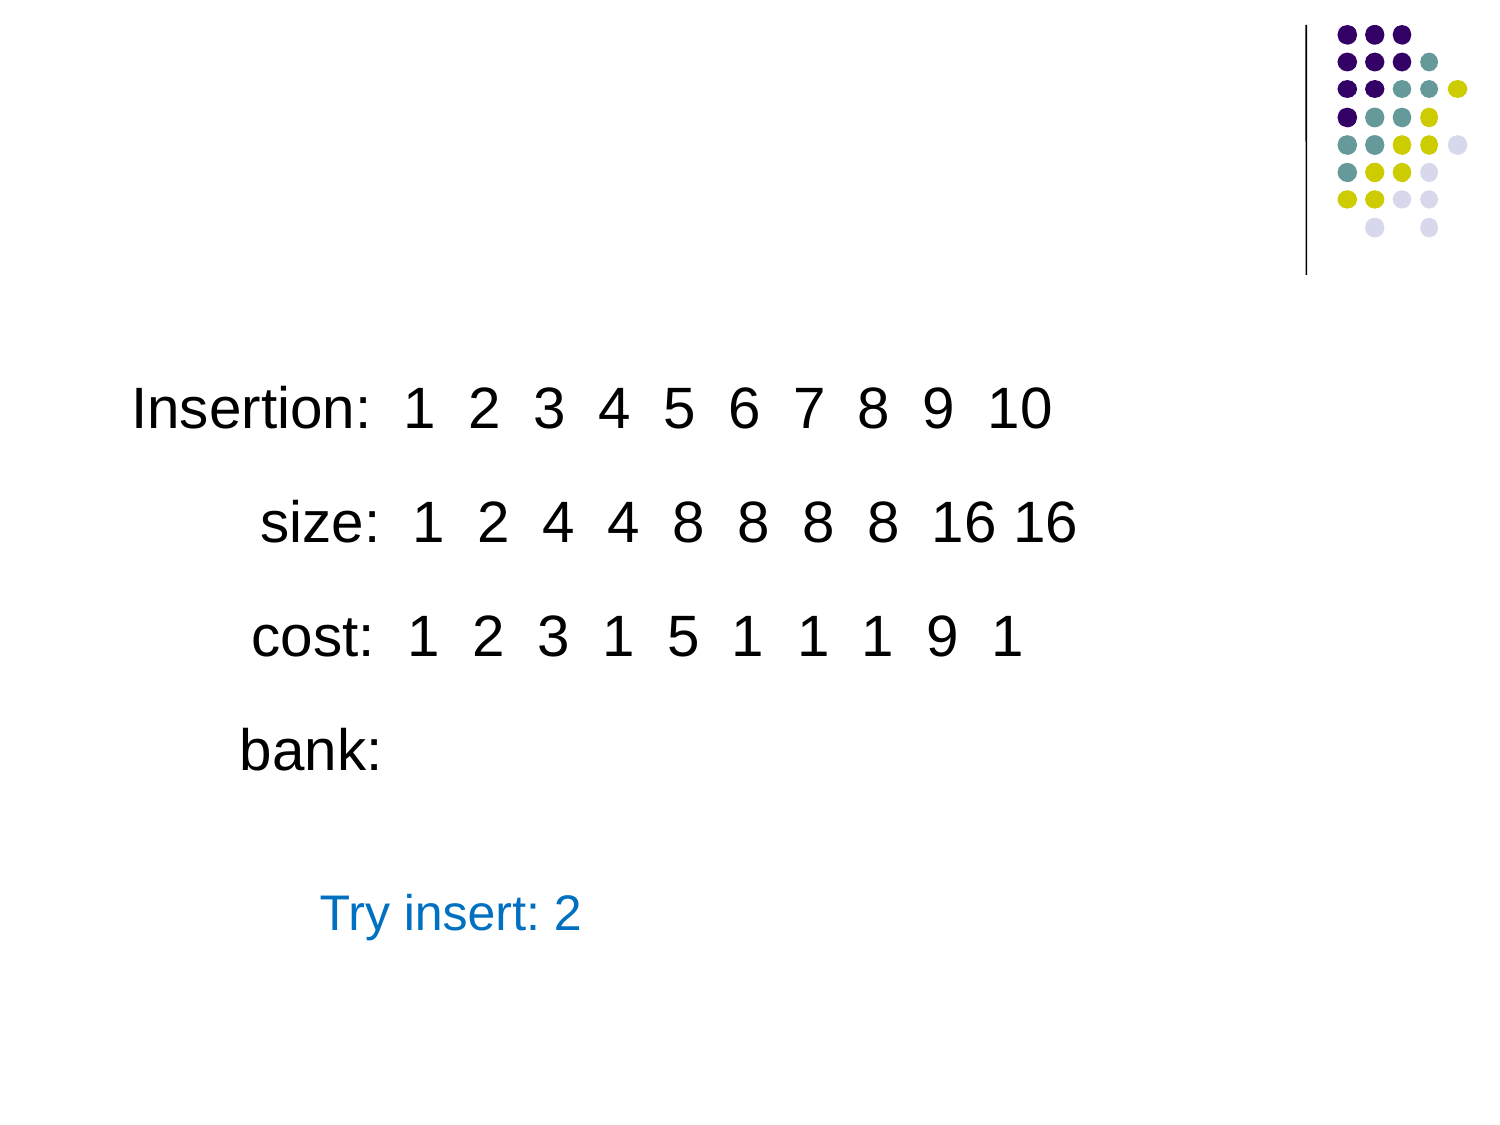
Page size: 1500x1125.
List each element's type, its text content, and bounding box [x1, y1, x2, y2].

text_box Try insert: 2 [304, 872, 597, 948]
text_box cost: 1 2 3 1 5 1 1 1 9 1 [236, 590, 1041, 676]
text_box Insertion: 1 2 3 4 5 6 7 8 9 10 [116, 362, 1070, 448]
text_box bank: [224, 705, 398, 790]
text_box size: 1 2 4 4 8 8 8 8 16 16 [245, 476, 1095, 562]
